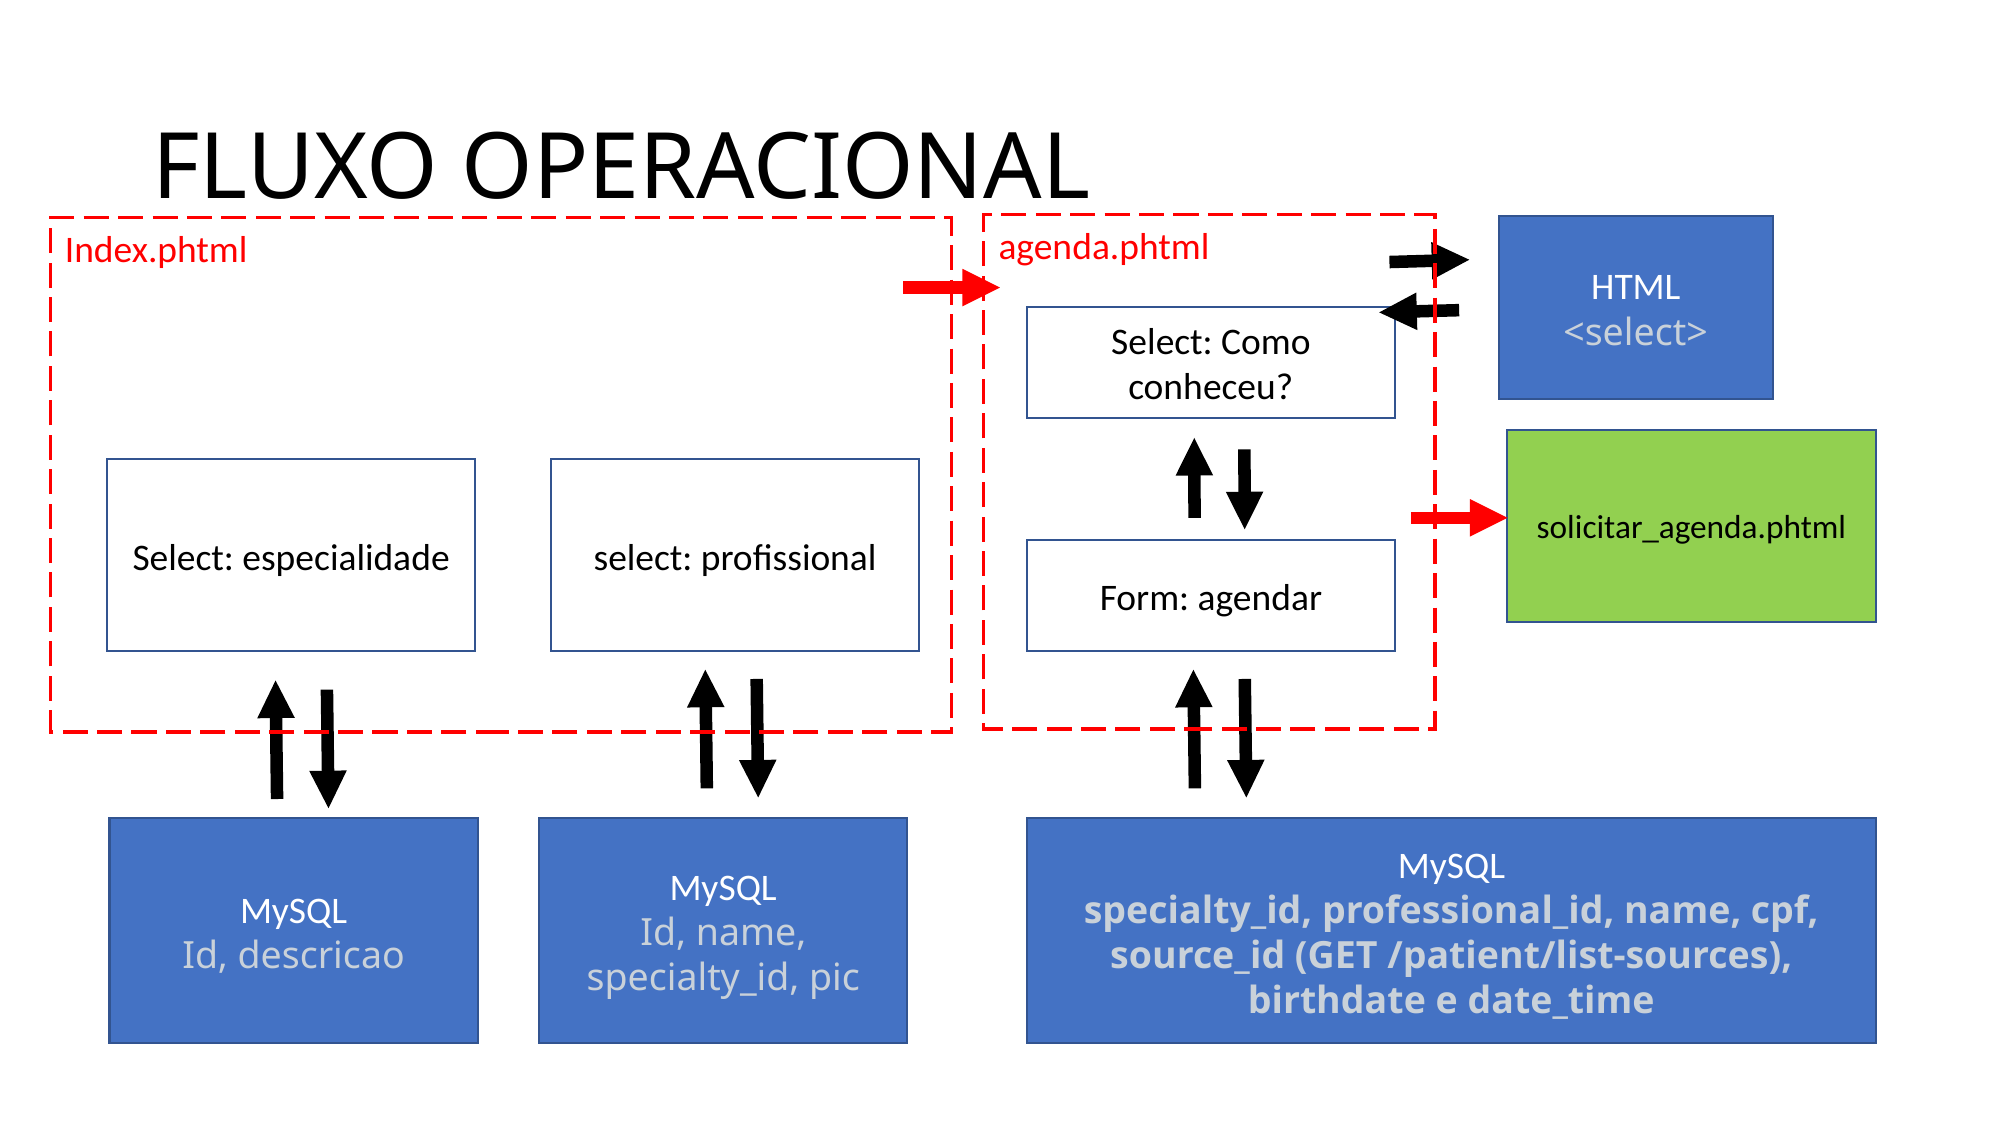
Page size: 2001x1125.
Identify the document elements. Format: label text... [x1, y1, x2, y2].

text_box MySQL Id, name, specialty_id, pic [538, 817, 908, 1044]
text_box MySQL specialty_id, professional_id, name, cpf, source_id (GET /patient/list-sources), birthdate e date_time [1026, 817, 1877, 1044]
text_box Index.phtml [49, 217, 952, 733]
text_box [1156, 694, 1284, 773]
text_box solicitar_agenda.phtml [1506, 429, 1877, 623]
text_box MySQL Id, descricao [108, 817, 479, 1044]
text_box agenda.phtml [983, 214, 1436, 730]
text_box HTML <select> [1498, 215, 1774, 400]
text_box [1382, 247, 1466, 326]
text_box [238, 705, 366, 784]
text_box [1178, 444, 1261, 523]
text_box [668, 694, 796, 773]
title FLUXO OPERACIONAL [137, 59, 1863, 278]
